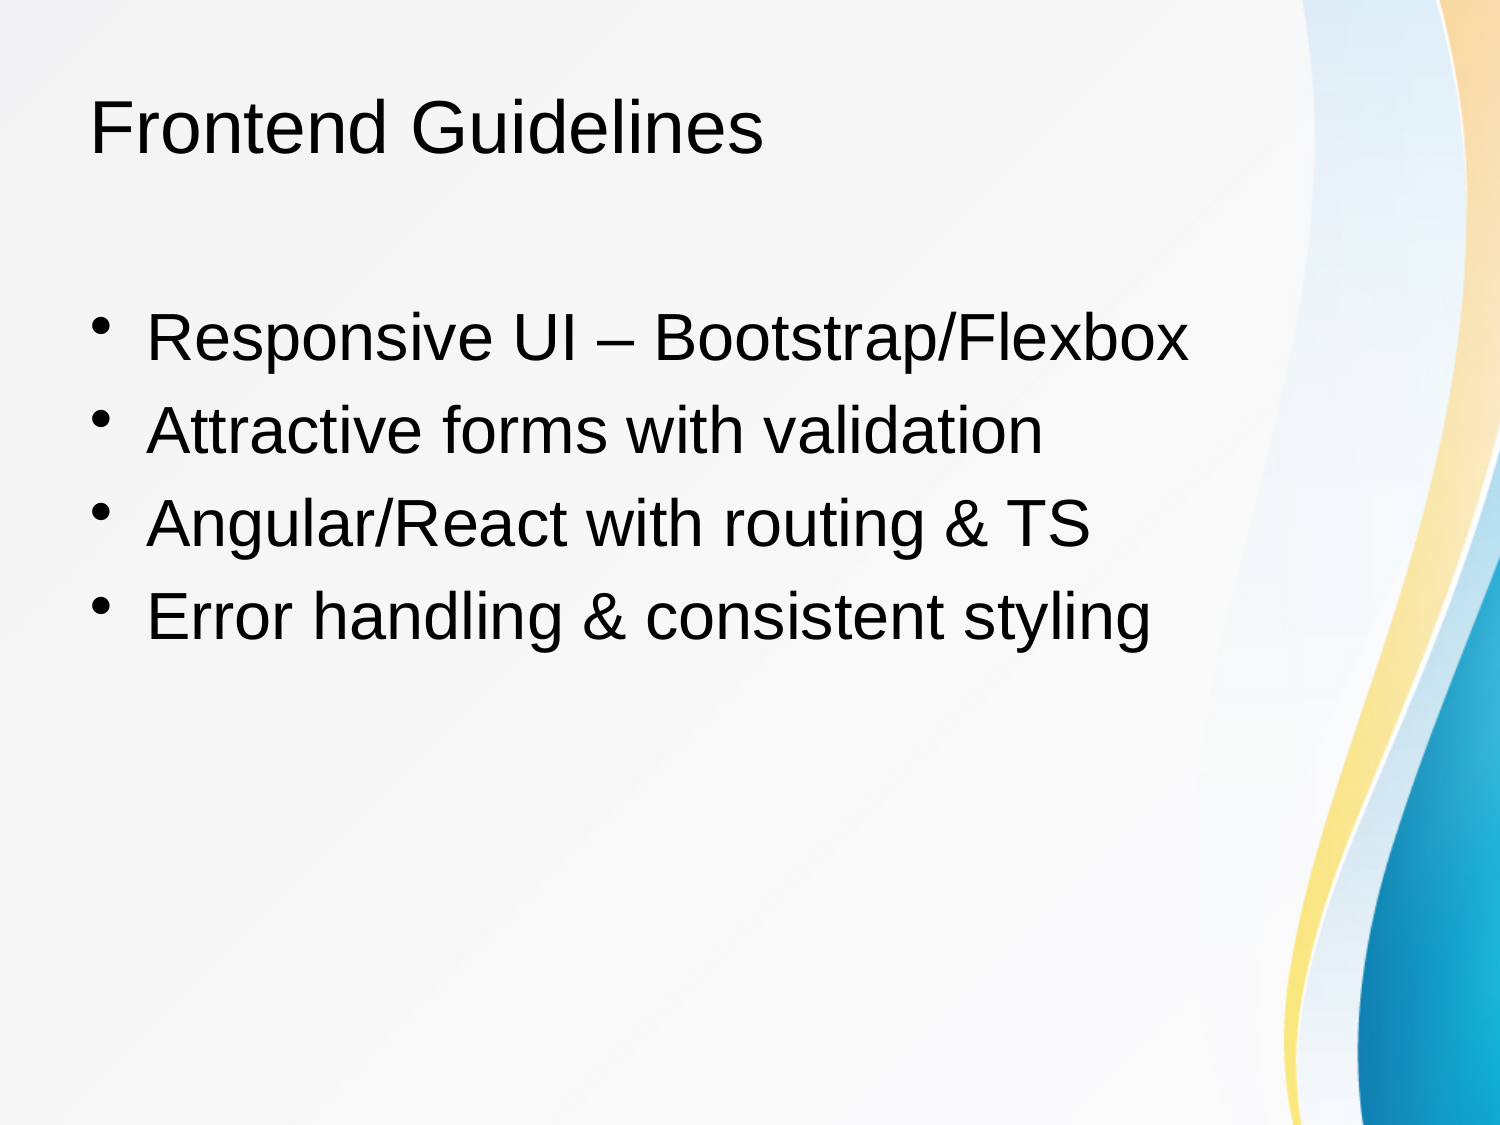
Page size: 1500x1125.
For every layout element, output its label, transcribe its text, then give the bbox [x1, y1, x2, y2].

picture [0, 0, 1500, 1125]
title Frontend Guidelines [74, 30, 1426, 127]
list Responsive UI – Bootstrap/Flexbox Attractive forms with validation Angular/React with routing & TS Error handling & consistent styling [74, 192, 1426, 1006]
